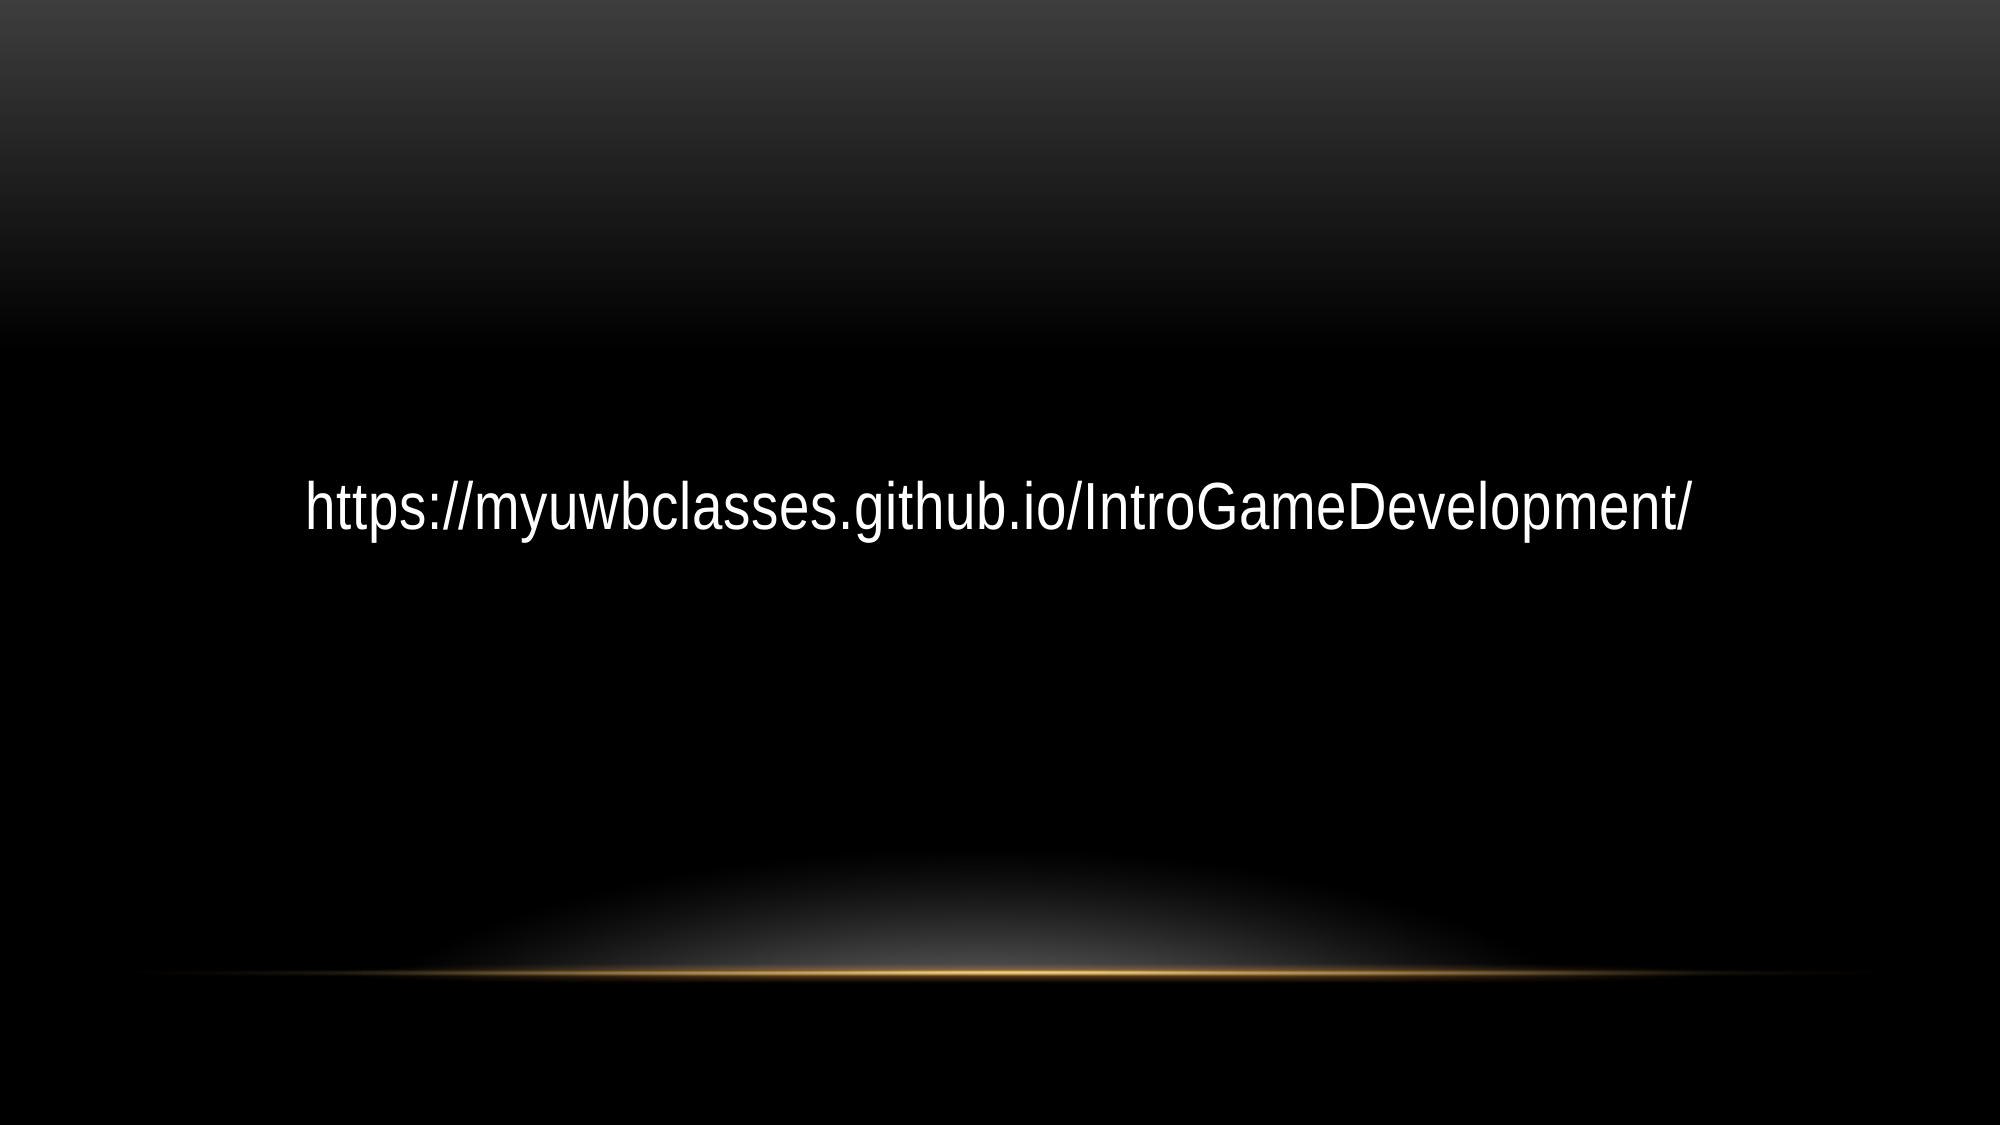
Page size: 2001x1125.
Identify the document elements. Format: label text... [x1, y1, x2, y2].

picture [0, 0, 2000, 1125]
list https://myuwbclasses.github.io/IntroGameDevelopment/ [133, 262, 1867, 938]
